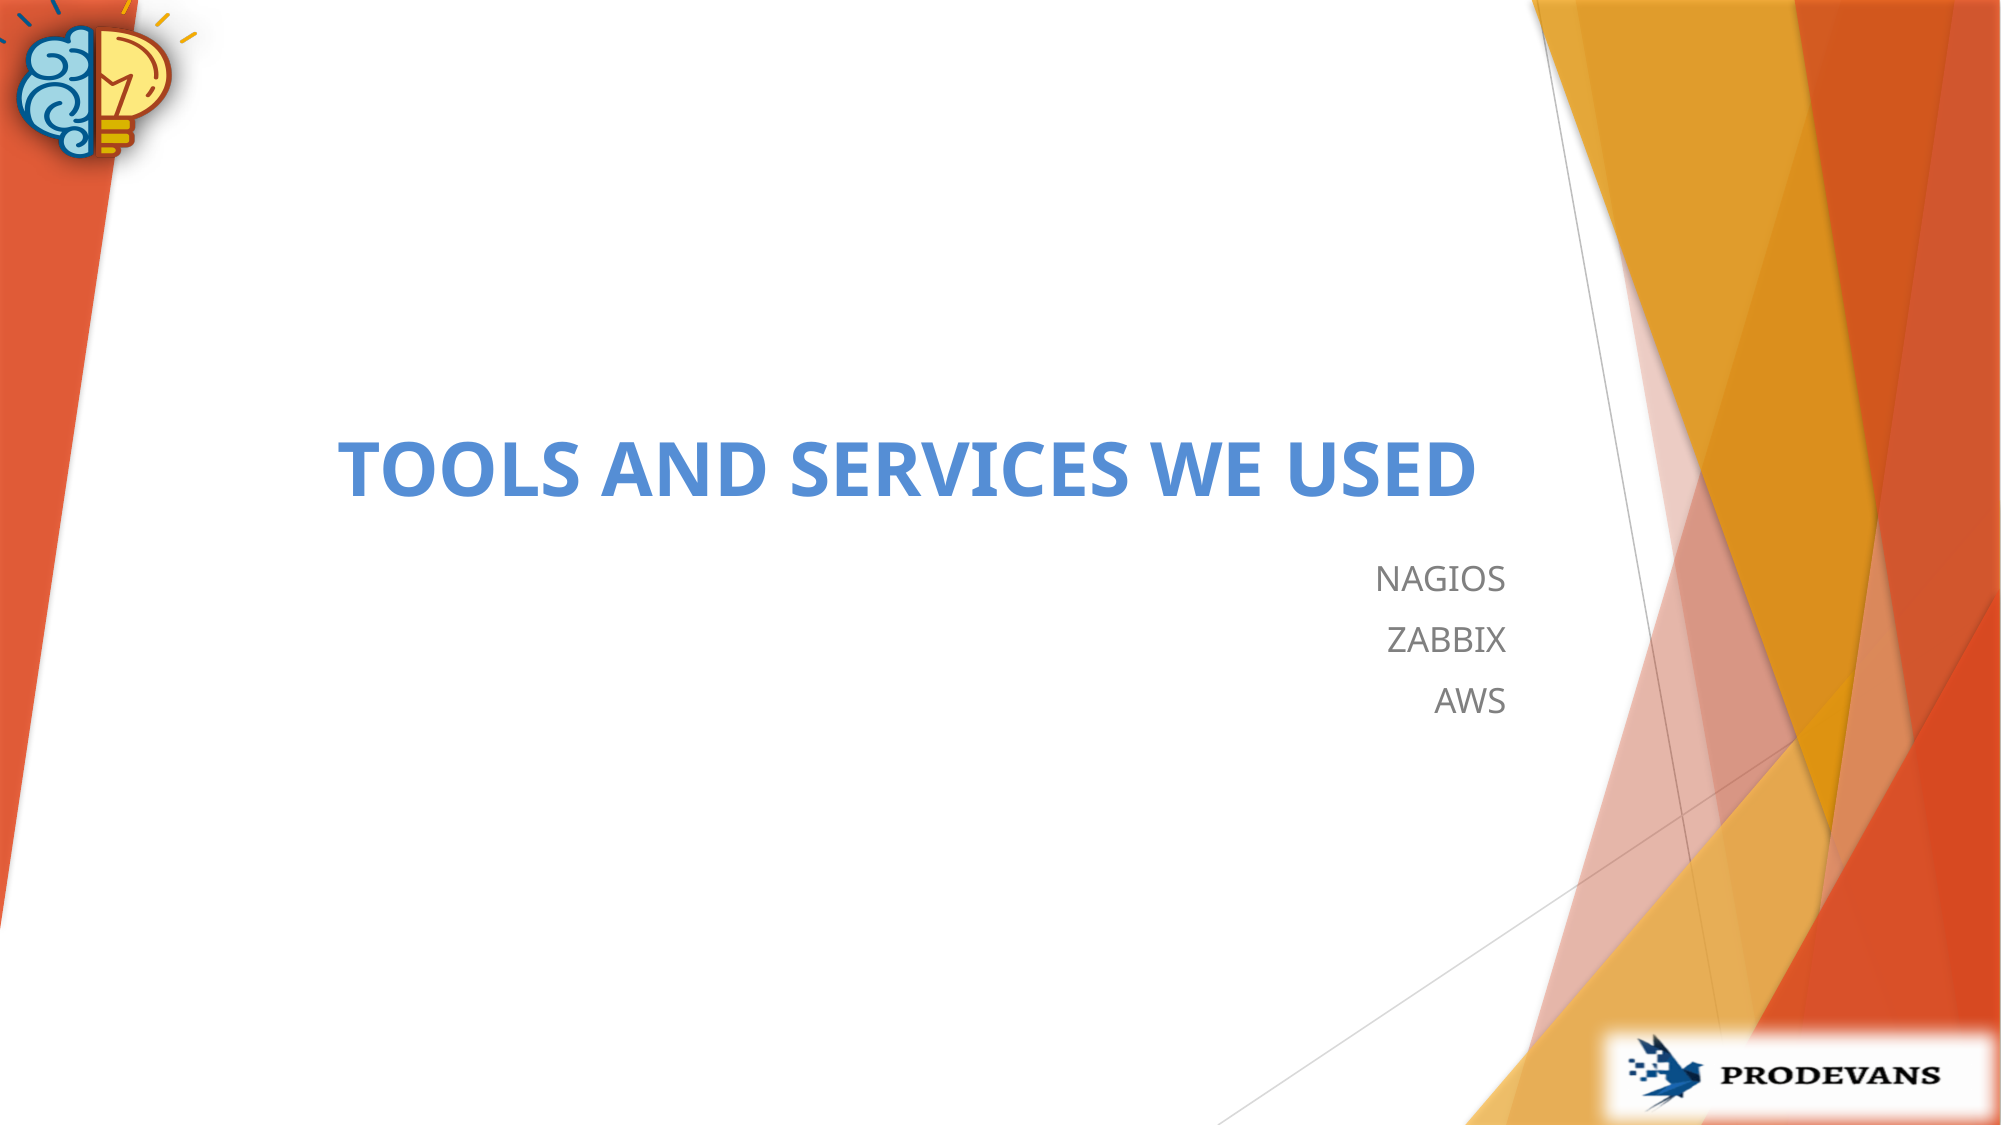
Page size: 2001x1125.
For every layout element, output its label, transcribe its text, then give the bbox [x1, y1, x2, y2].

picture [1586, 1014, 2000, 1125]
title TOOLS AND SERVICES WE USED [247, 249, 1522, 520]
picture [0, 0, 211, 162]
subtitle NAGIOS ZABBIX AWS [247, 549, 1522, 729]
